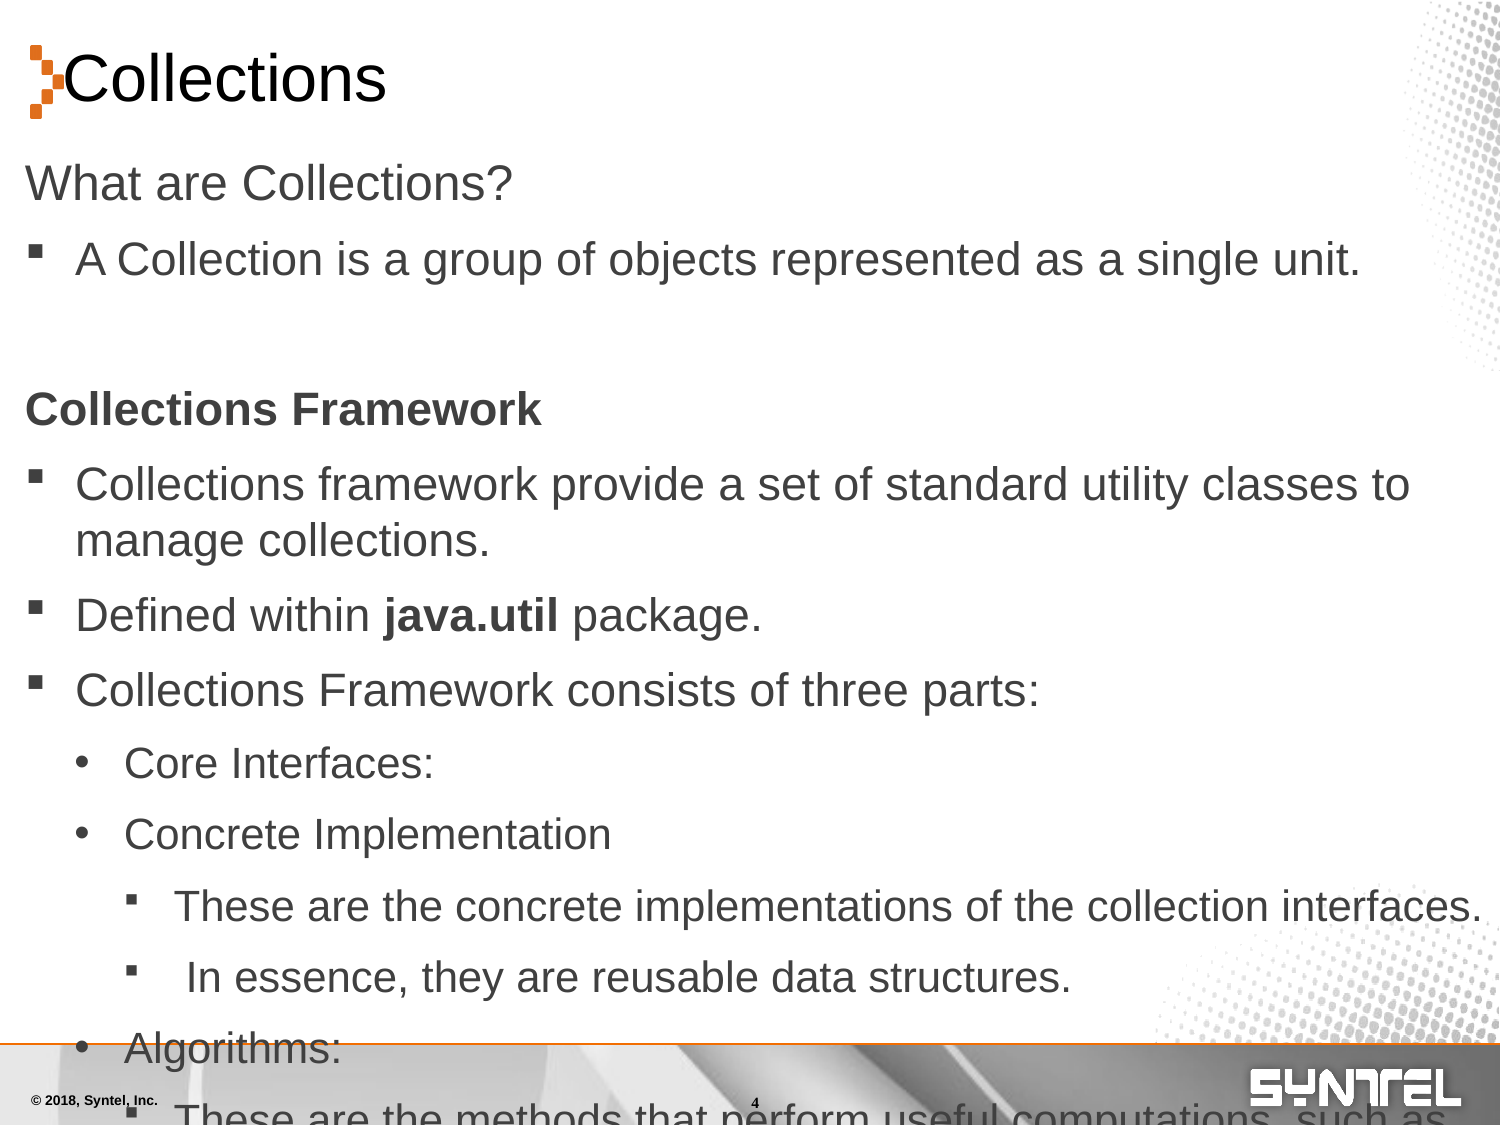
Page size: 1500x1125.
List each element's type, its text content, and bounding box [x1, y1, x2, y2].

picture [1250, 1069, 1462, 1112]
list What are Collections? A Collection is a group of objects represented as a single unit. Collections Framework Collections framework provide a set of standard utility classes to manage collections. Defined within java.util package. Collections Framework consists of three parts: Core Interfaces: Concrete Implementation These are the concrete implementations of the collection interfaces. In essence, they are reusable data structures. Algorithms: These are the methods that perform useful computations, such as searching and sorting, on objects that implement collection interfaces. [24, 149, 1500, 950]
title Collections [62, 24, 1438, 125]
picture [30, 45, 62, 119]
